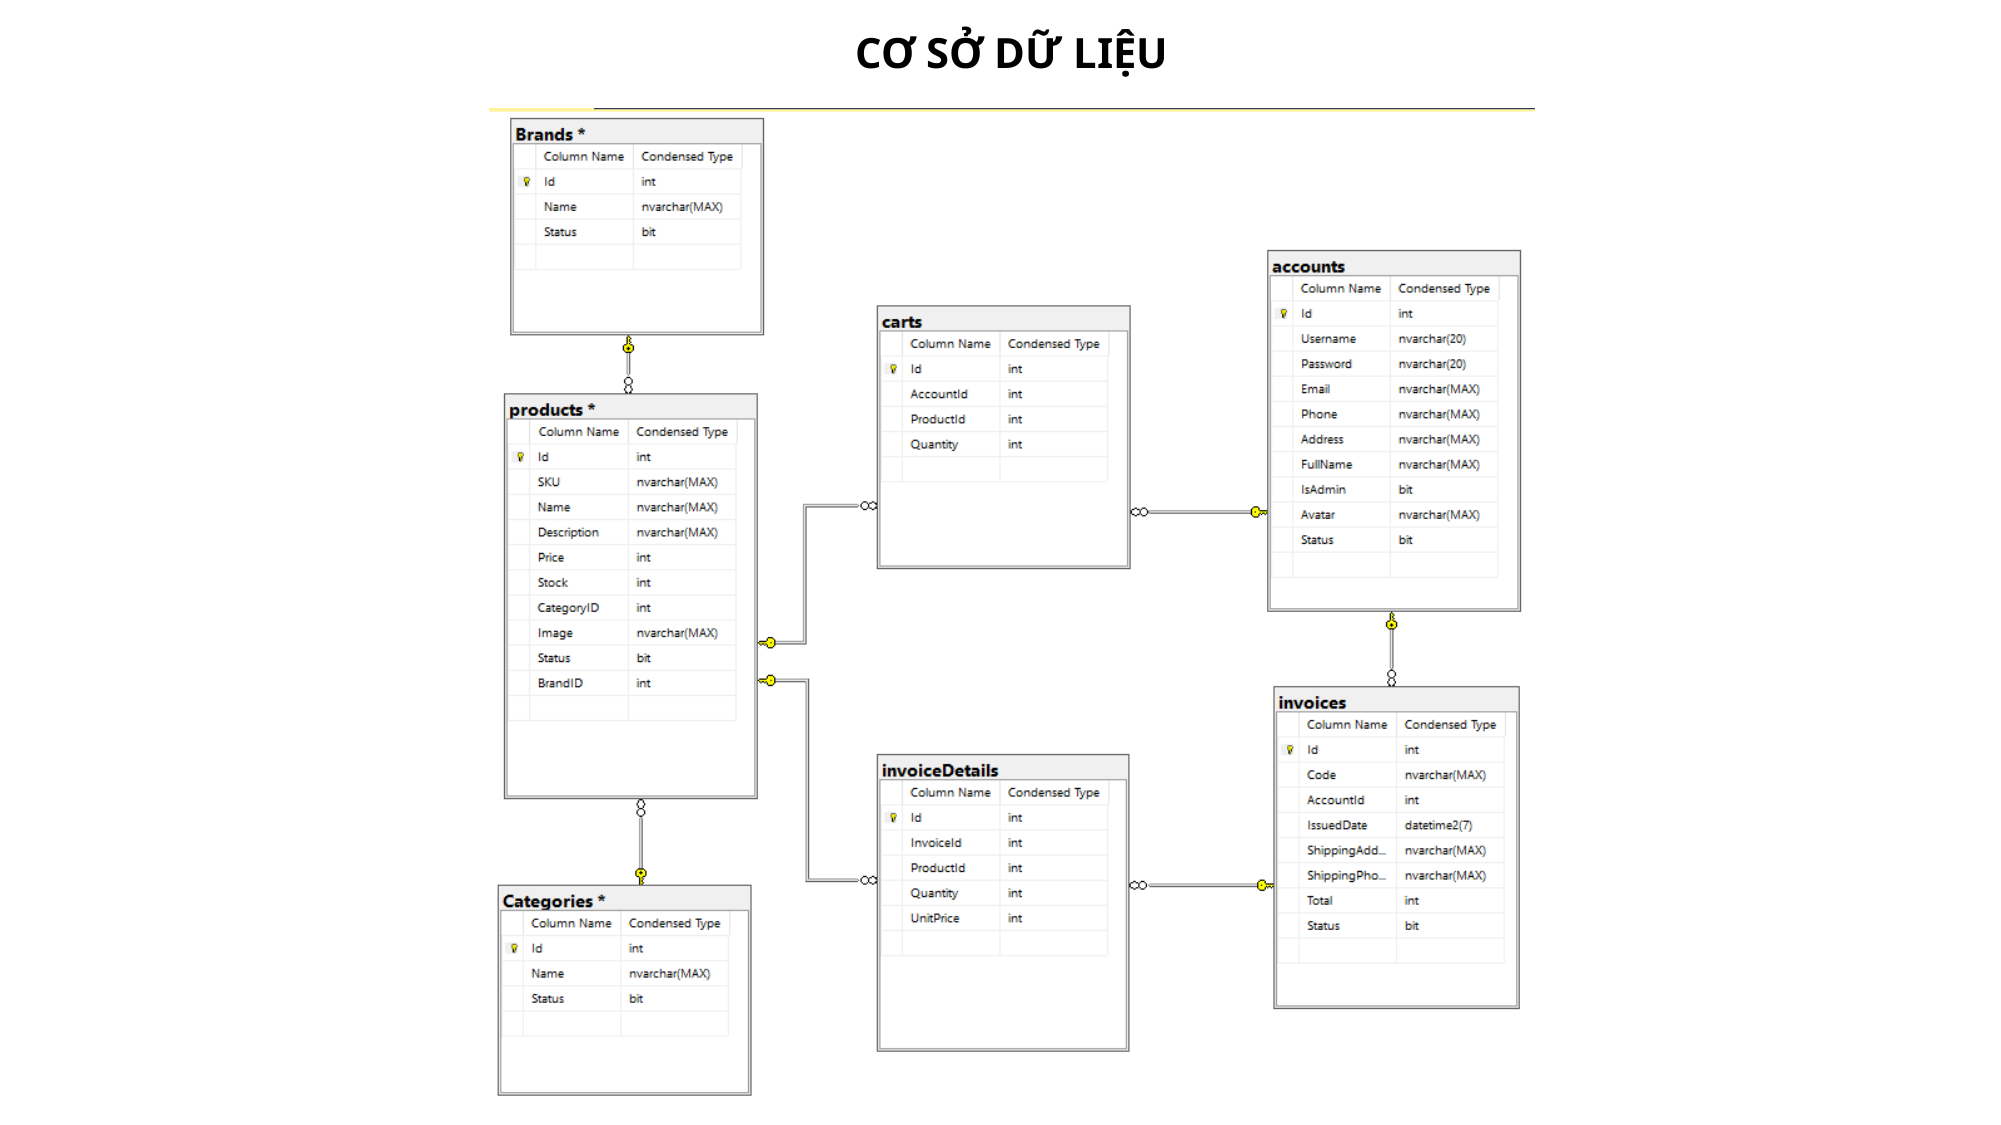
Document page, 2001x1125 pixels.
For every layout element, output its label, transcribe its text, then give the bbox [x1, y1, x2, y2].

picture [489, 108, 1535, 1106]
text_box CƠ SỞ DỮ LIỆU [622, 18, 1402, 84]
